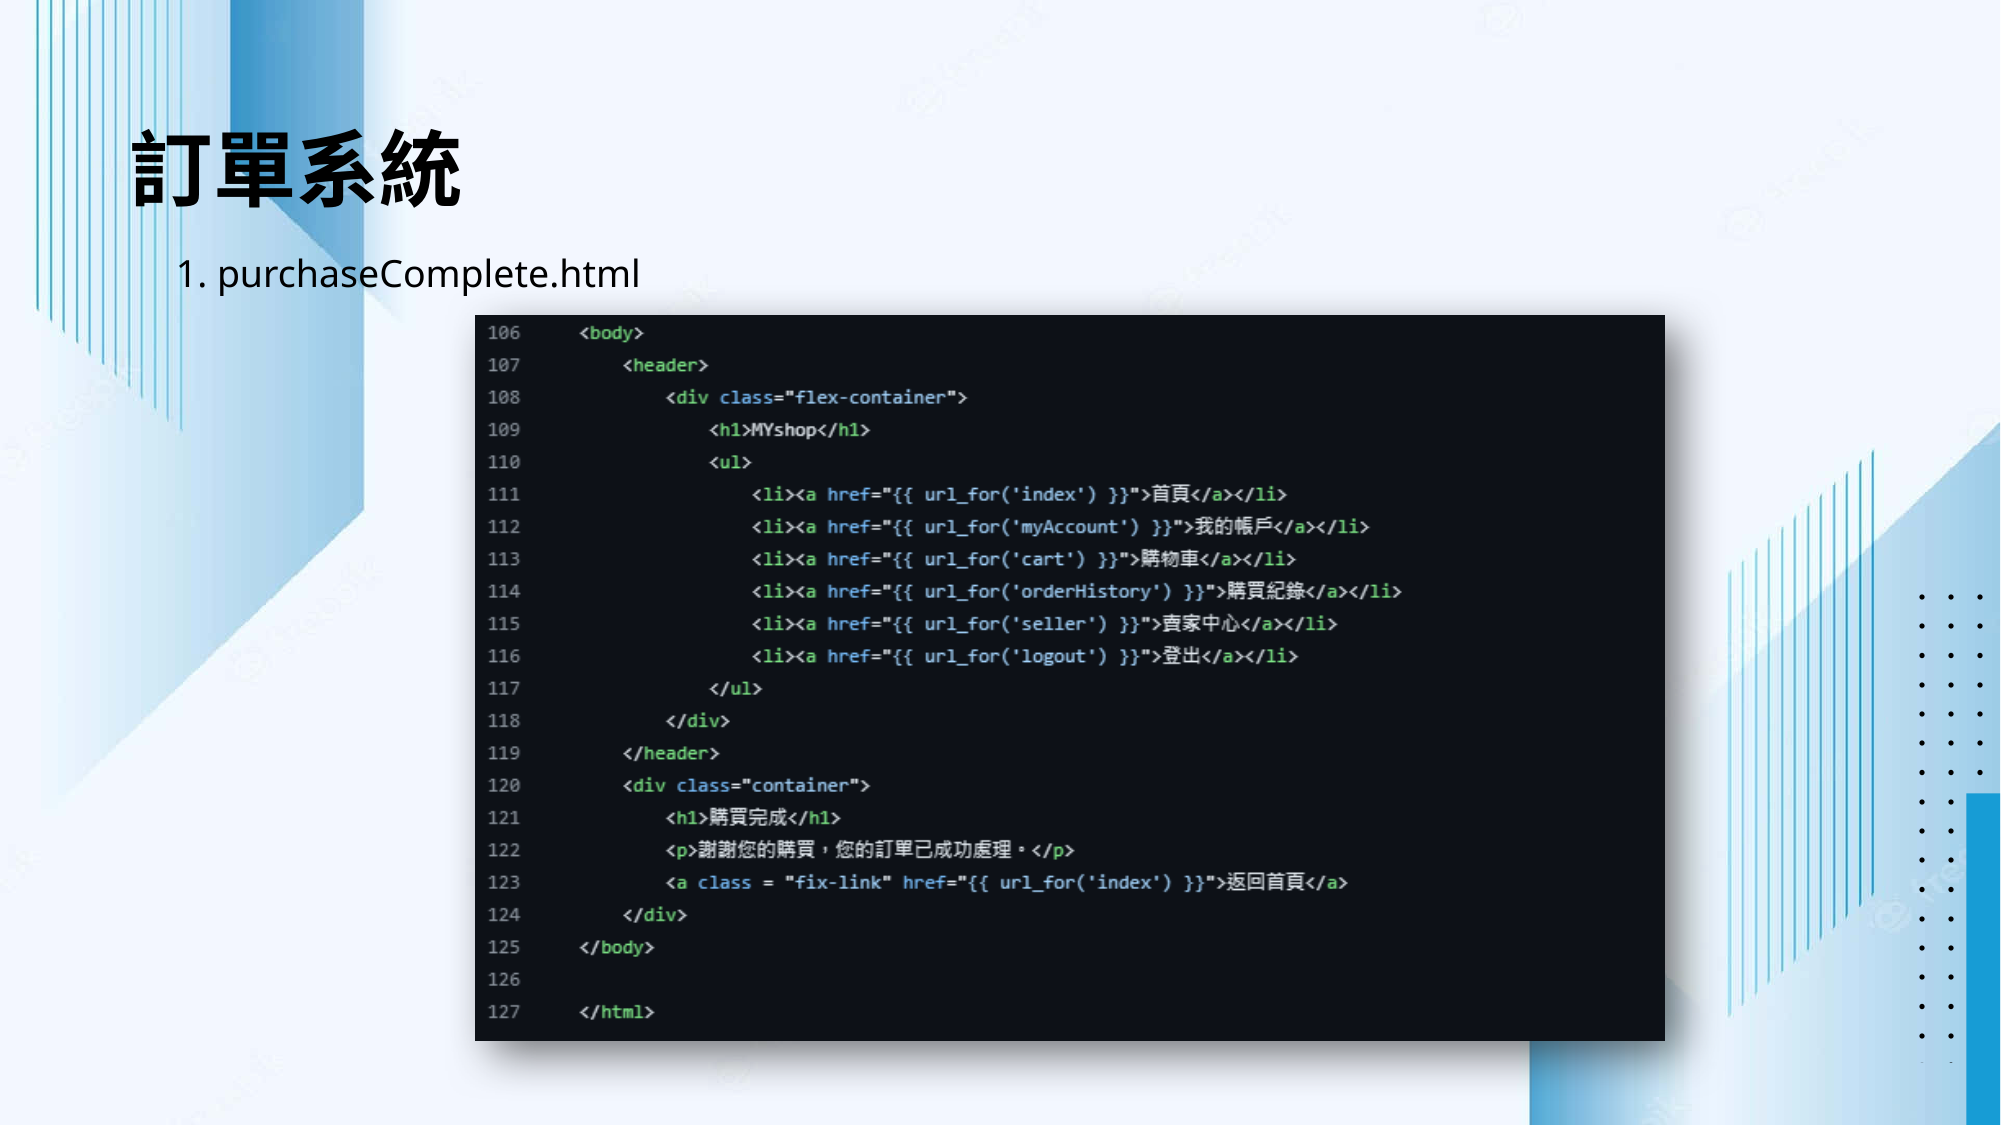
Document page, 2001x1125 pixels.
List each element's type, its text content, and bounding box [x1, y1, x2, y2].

text_box 1. purchaseComplete.html [161, 242, 731, 302]
text_box 訂單系統 [115, 105, 1885, 374]
picture [0, 0, 2001, 1125]
